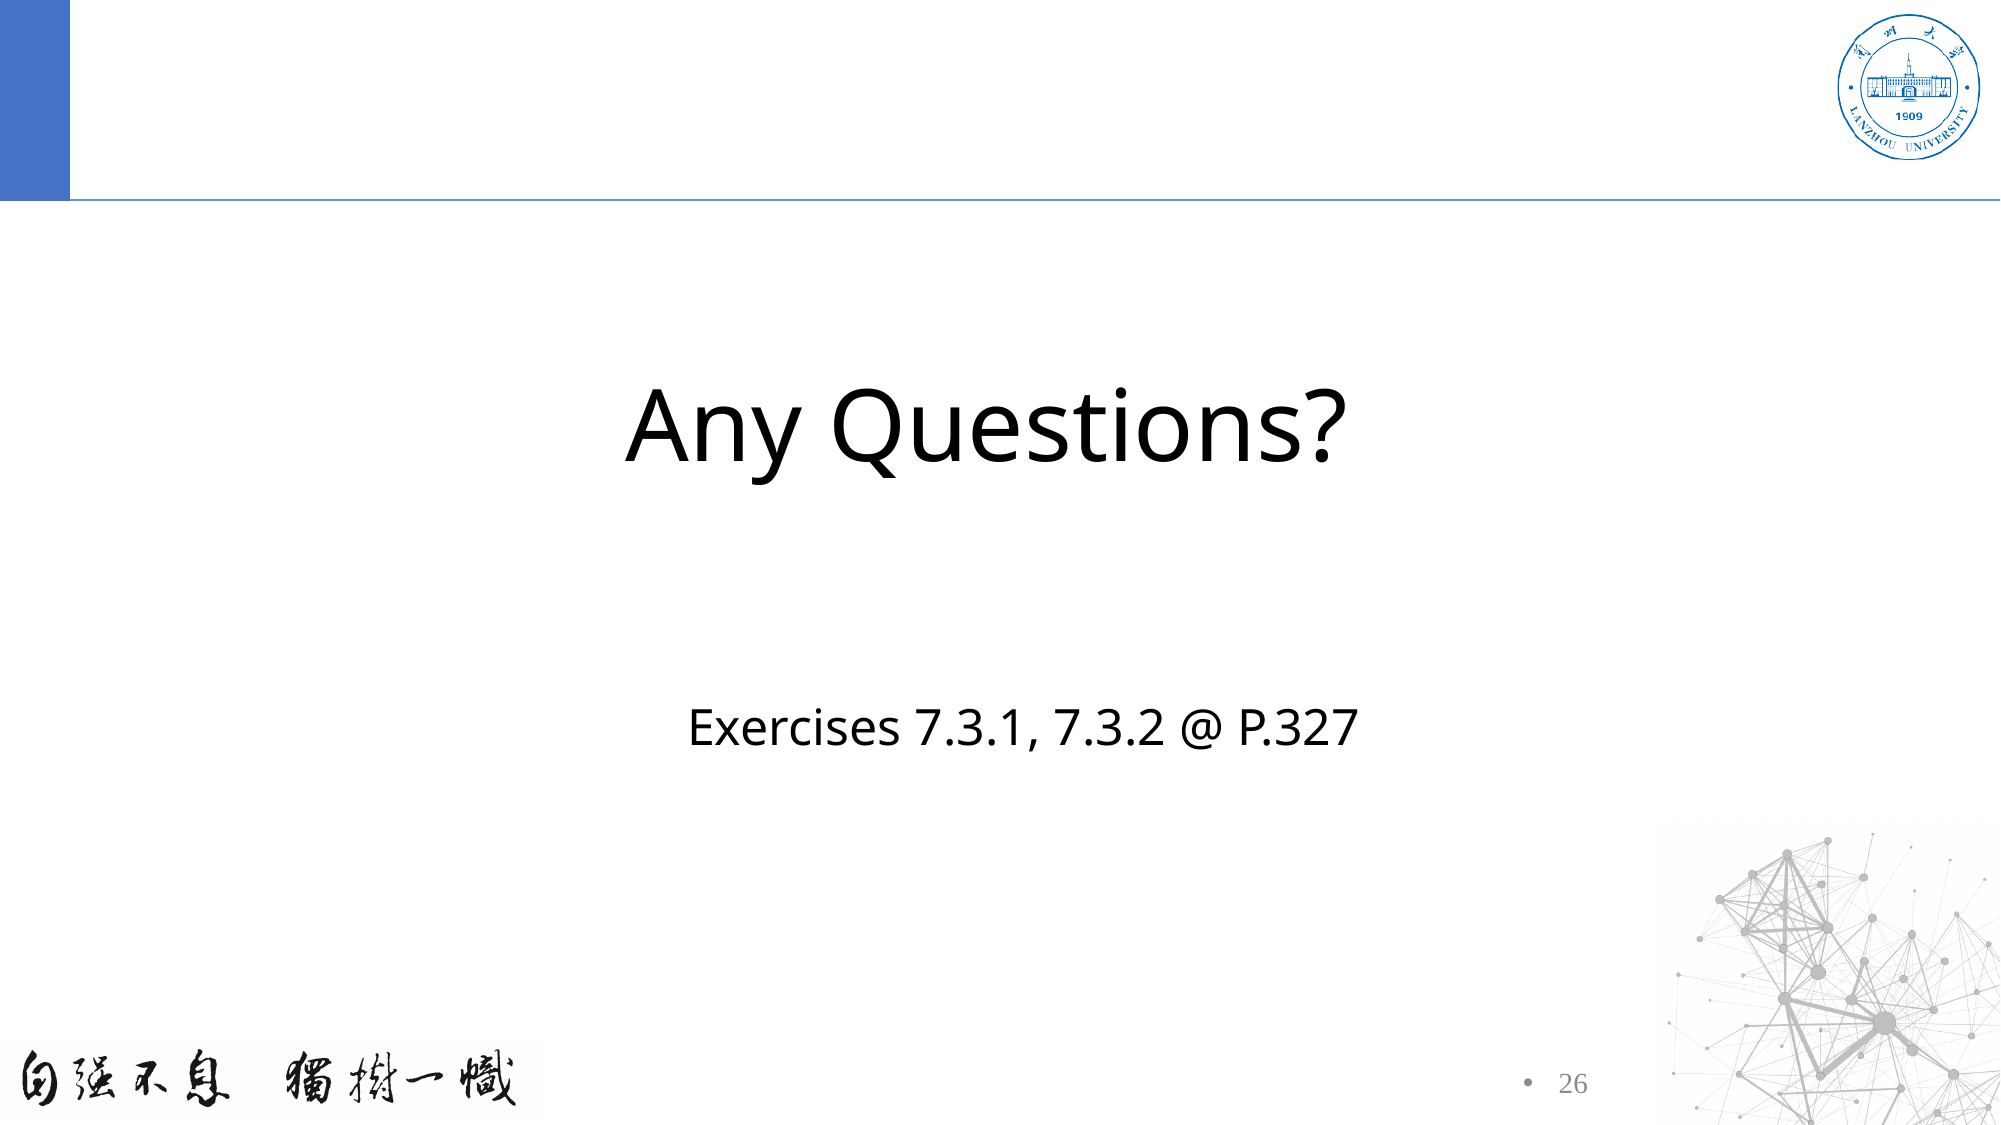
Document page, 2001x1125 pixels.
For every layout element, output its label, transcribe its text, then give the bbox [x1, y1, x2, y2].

picture [3, 1037, 535, 1119]
slide_number 26 [1498, 1052, 1603, 1113]
list Any Questions? [137, 243, 1863, 1014]
text_box Exercises 7.3.1, 7.3.2 @ P.327 [672, 688, 1375, 764]
picture [1651, 817, 2001, 1125]
picture [1837, 14, 1998, 160]
